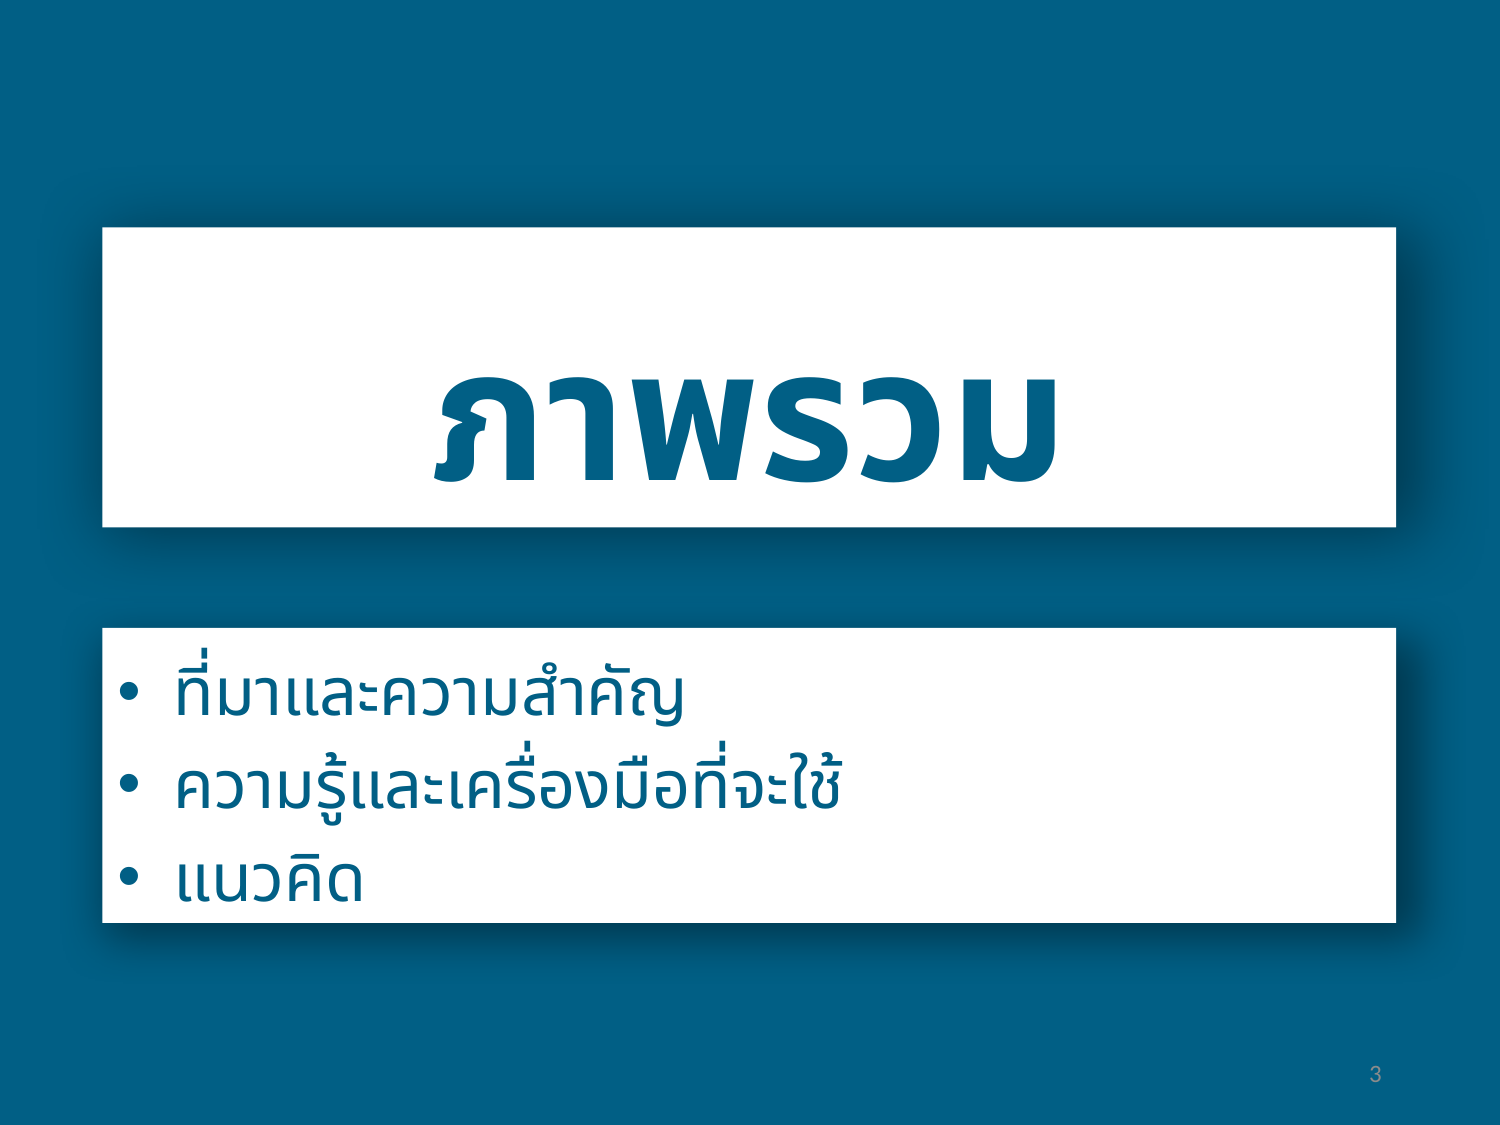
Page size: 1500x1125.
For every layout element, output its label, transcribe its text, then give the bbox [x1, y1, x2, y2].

title ภาพรวม [102, 227, 1397, 528]
list ที่มาและความสำคัญ ความรู้และเครื่องมือที่จะใช้ แนวคิด [102, 627, 1397, 923]
slide_number 3 [1059, 1042, 1397, 1103]
